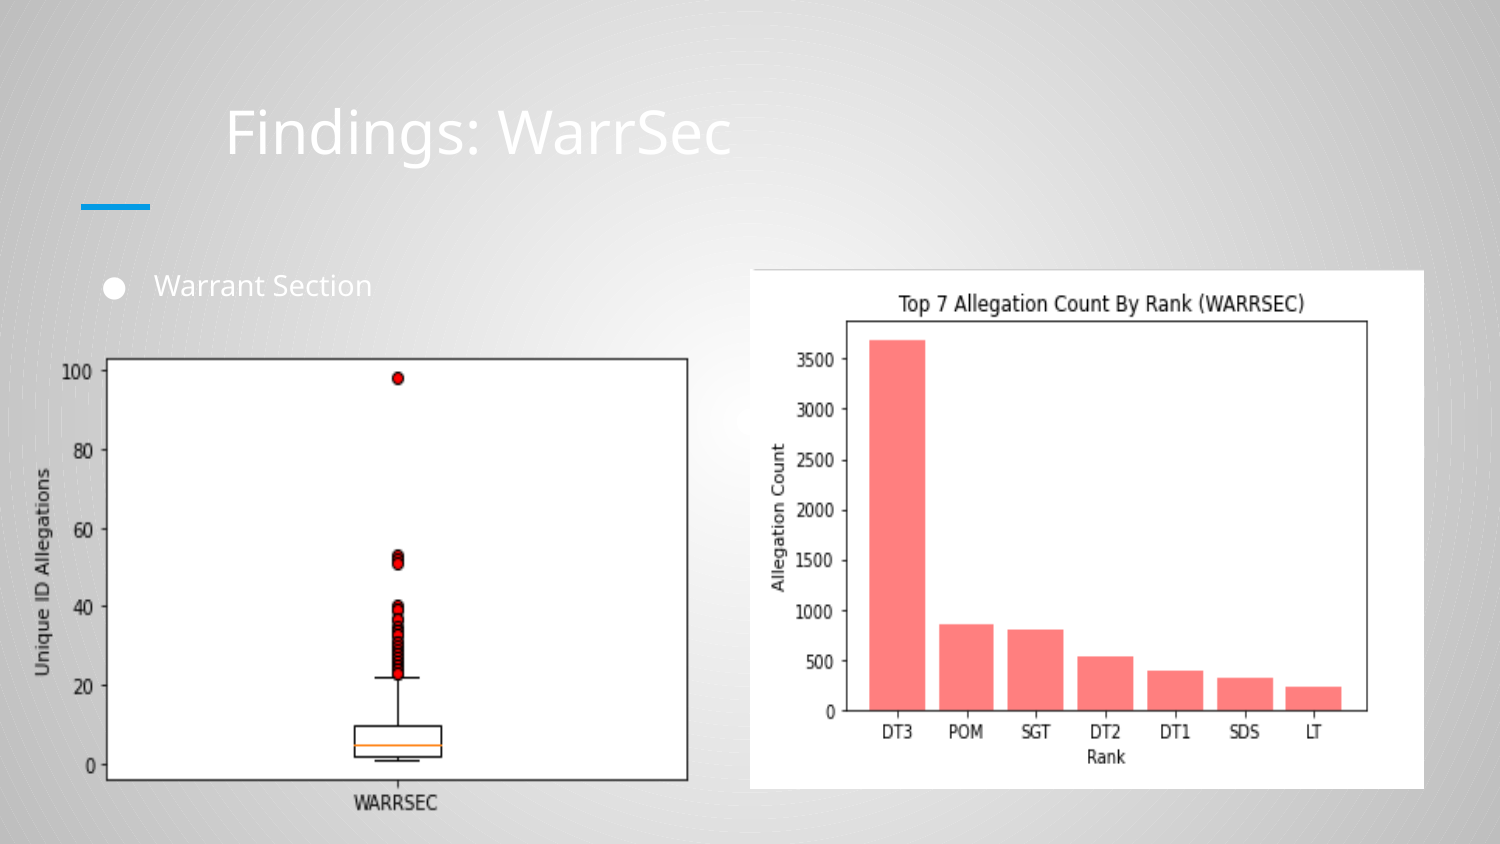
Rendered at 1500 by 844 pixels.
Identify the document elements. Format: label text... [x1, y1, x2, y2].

picture [24, 346, 700, 826]
title Findings: WarrSec [63, 75, 1437, 188]
picture [749, 269, 1424, 789]
list Warrant Section [63, 244, 720, 750]
